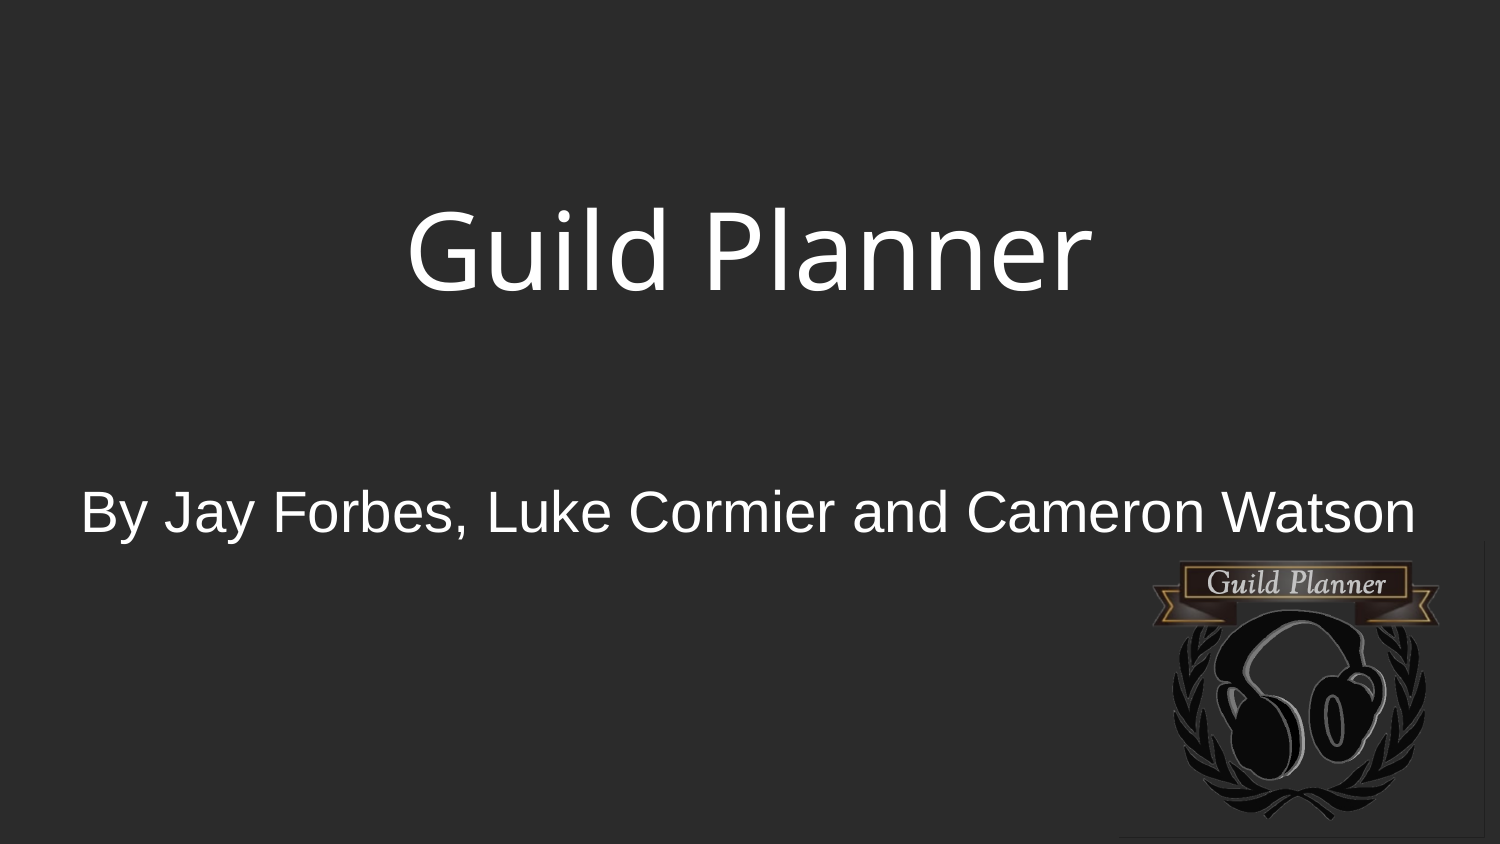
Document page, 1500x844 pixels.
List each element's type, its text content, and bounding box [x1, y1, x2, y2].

subtitle By Jay Forbes, Luke Cormier and Cameron Watson [51, 464, 978, 595]
title Guild Planner [51, 0, 1449, 337]
picture [983, 353, 1500, 844]
